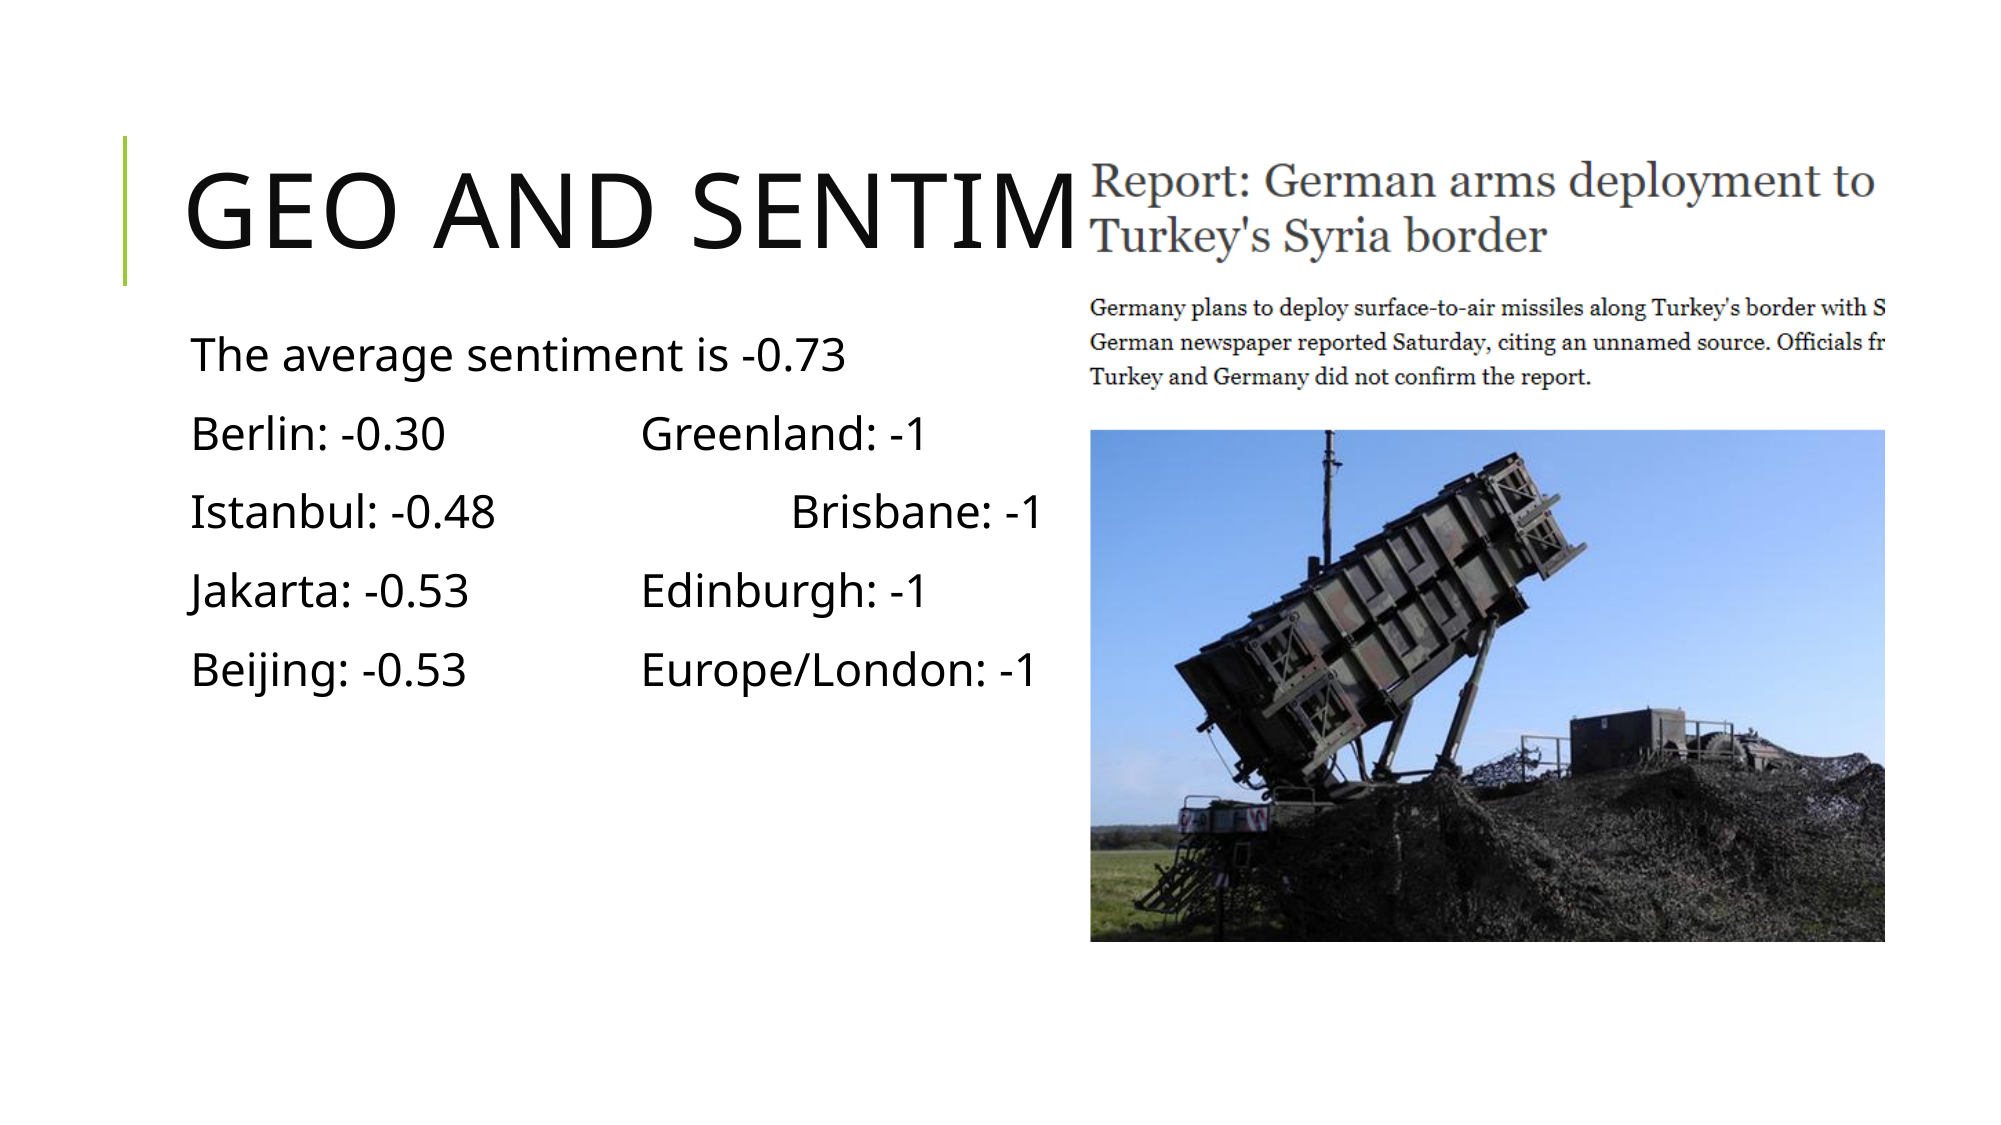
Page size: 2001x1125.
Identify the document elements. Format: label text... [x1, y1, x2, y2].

picture [1081, 150, 1885, 942]
title Geo and sentiment [168, 96, 1763, 324]
list The average sentiment is -0.73 Berlin: -0.30 Greenland: -1 Istanbul: -0.48 Brisbane: -1 Jakarta: -0.53 Edinburgh: -1 Beijing: -0.53 Europe/London: -1 [168, 324, 1763, 1048]
